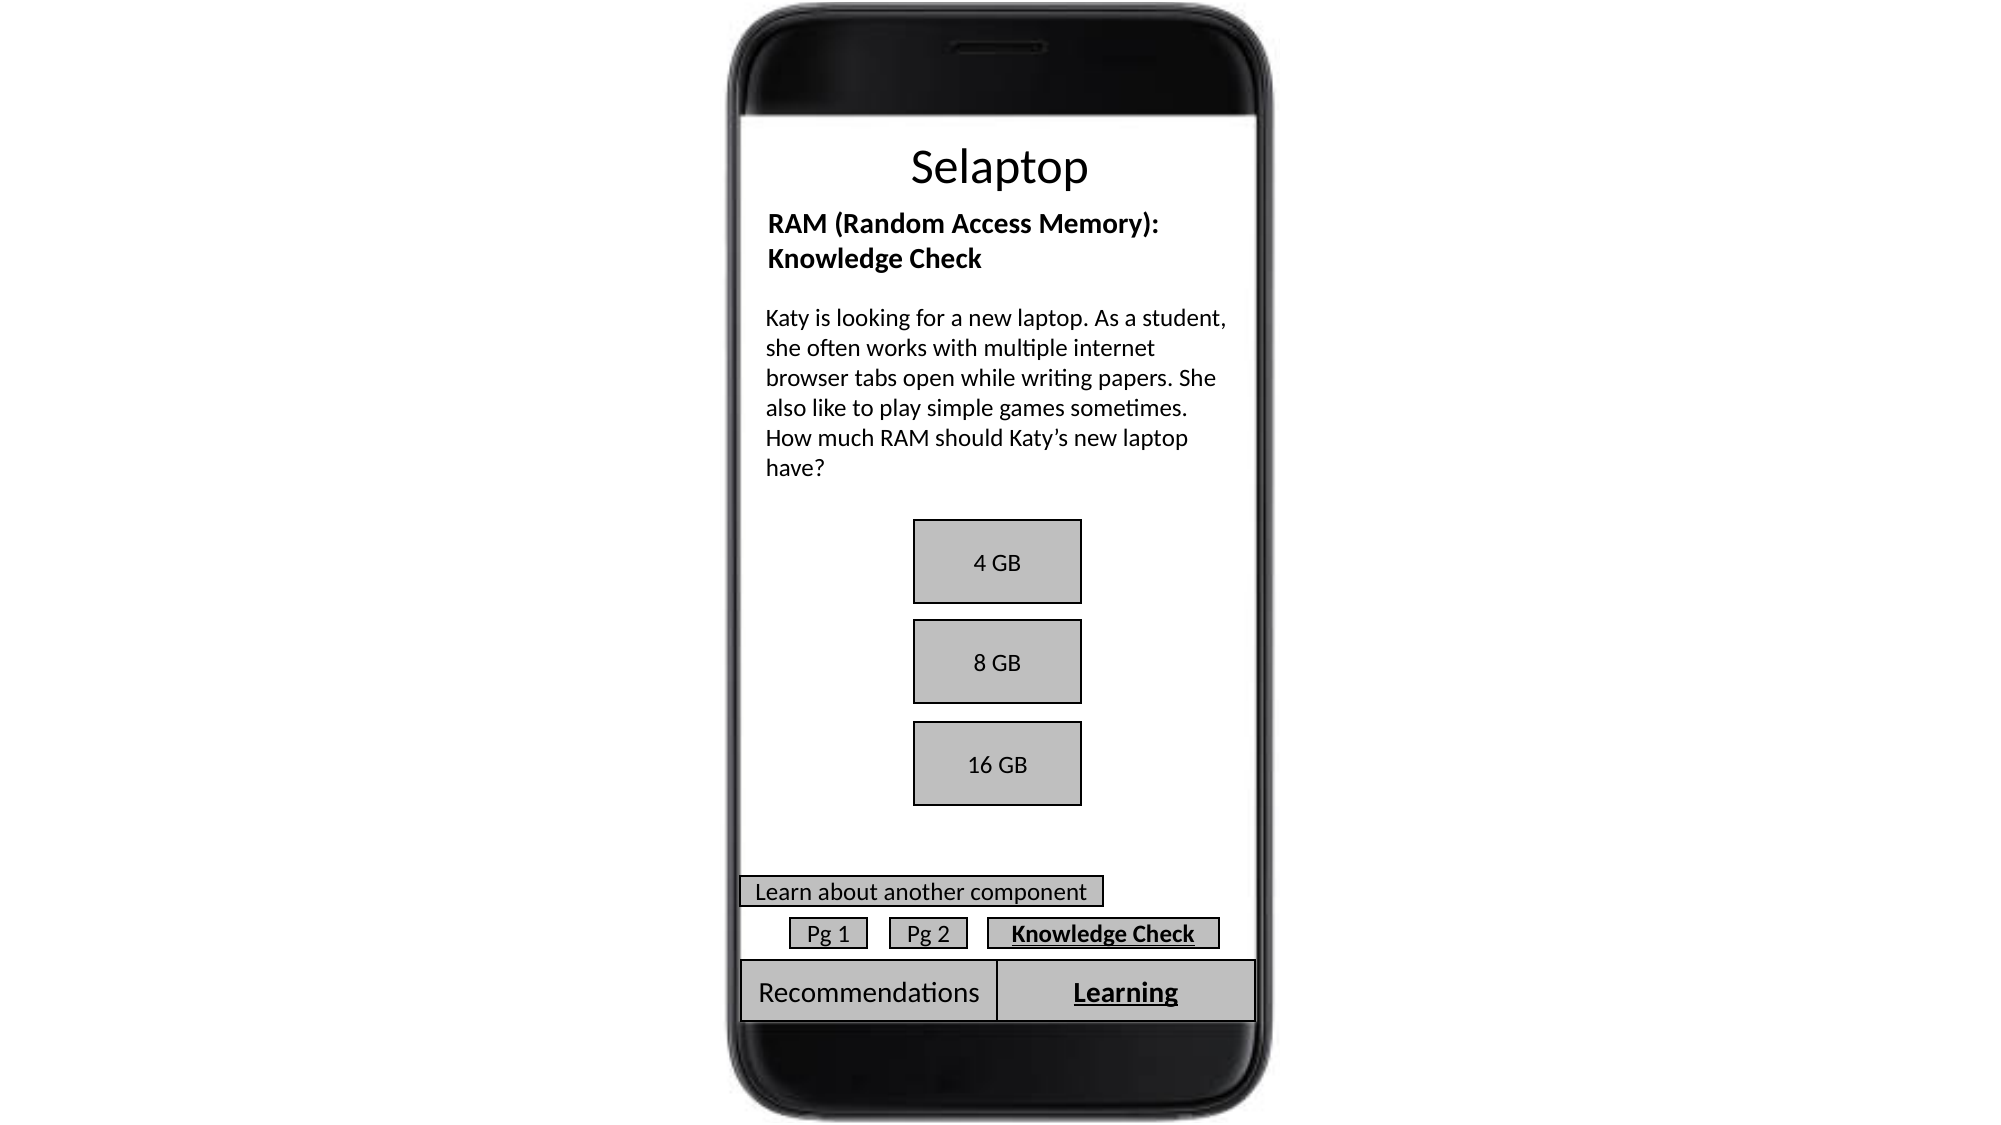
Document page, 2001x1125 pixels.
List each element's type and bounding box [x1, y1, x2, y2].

picture [720, 2, 1280, 1123]
